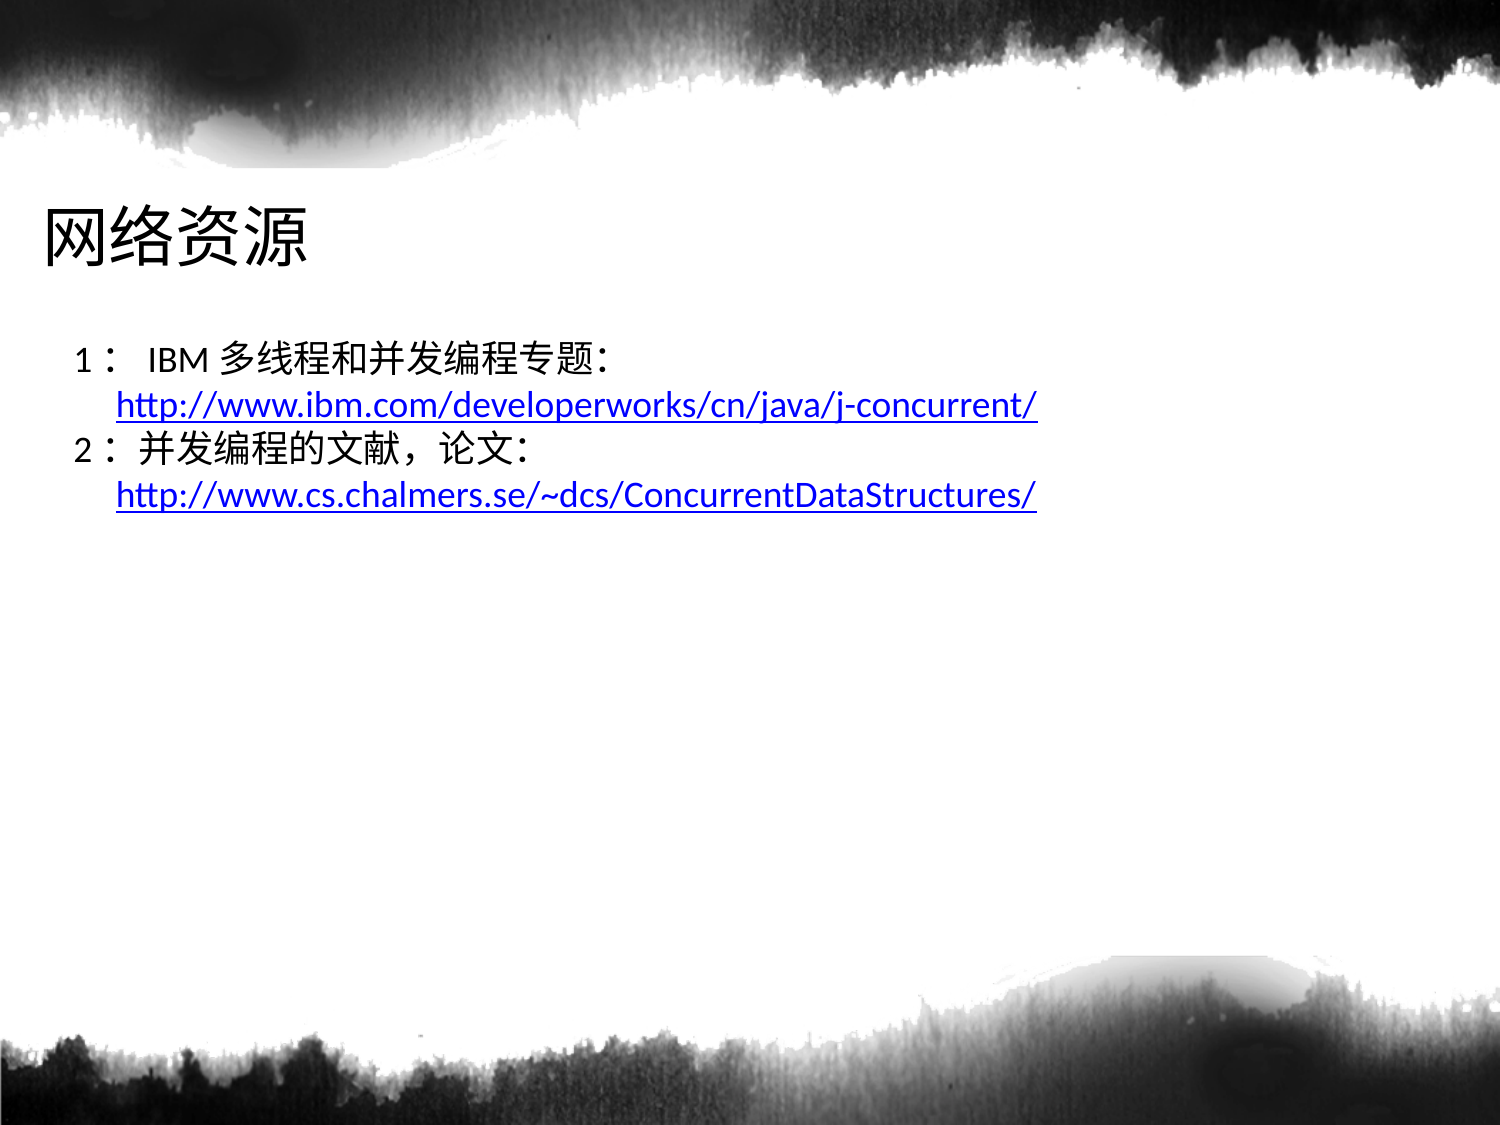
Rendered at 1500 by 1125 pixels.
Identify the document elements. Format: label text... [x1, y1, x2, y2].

picture [0, 932, 1500, 1125]
text_box 网络资源 [0, 201, 354, 284]
picture [0, 0, 1500, 193]
text_box 1：IBM多线程和并发编程专题： http://www.ibm.com/developerworks/cn/java/j-concurrent/ 2：并发编程的文献，论文： http://www.cs.chalmers.se/~dcs/ConcurrentDataStructures/ [58, 328, 1289, 568]
